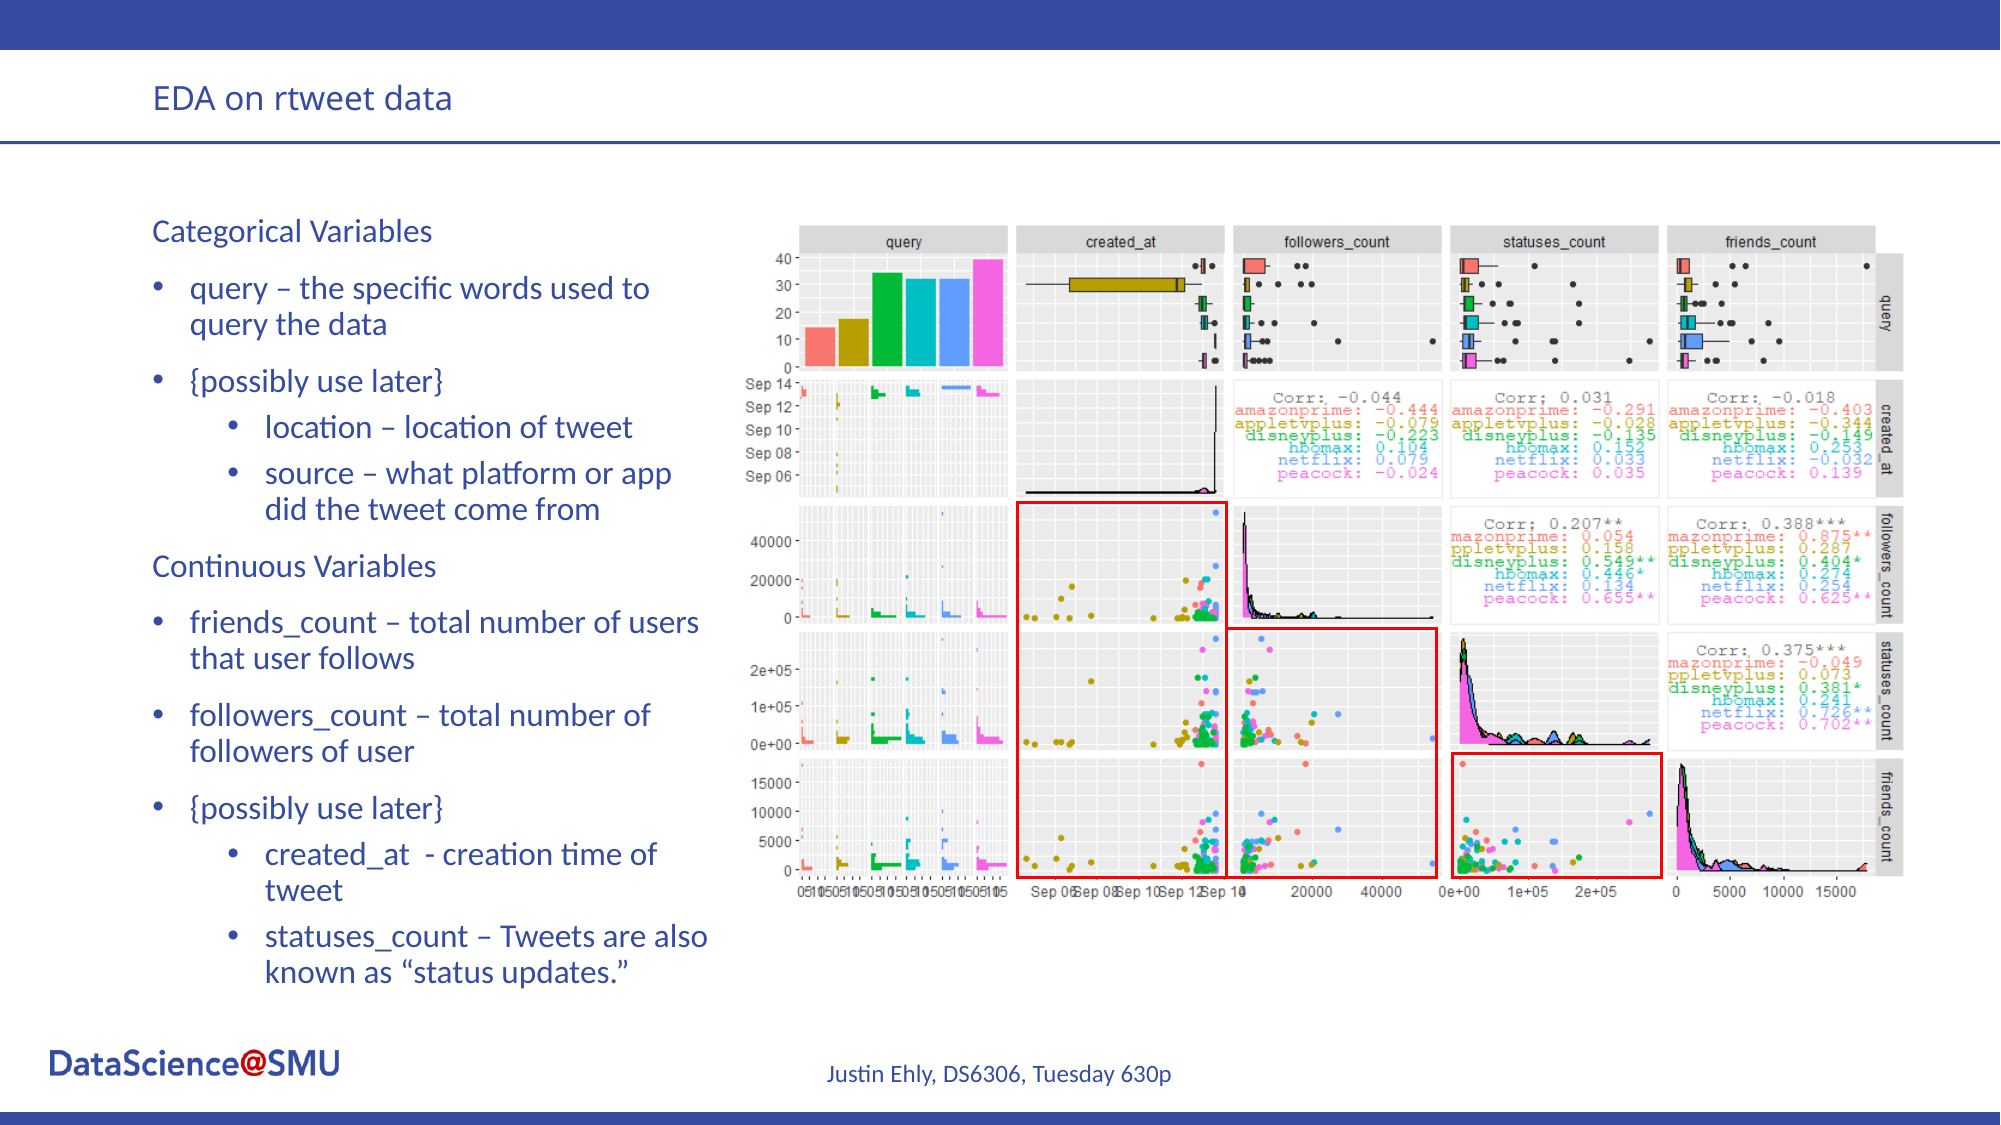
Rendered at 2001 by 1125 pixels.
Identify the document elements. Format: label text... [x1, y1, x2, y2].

footer Justin Ehly, DS6306, Tuesday 630p [662, 1042, 1338, 1103]
picture [50, 1049, 339, 1076]
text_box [737, 217, 1913, 908]
title EDA on rtweet data [137, 59, 1863, 139]
list Categorical Variables query – the specific words used to query the data {possibly use later} location – location of tweet source – what platform or app did the tweet come from Continuous Variables friends_count – total number of users that user follows followers_count – total number of followers of user {possibly use later} created_at - creation time of tweet statuses_count – Tweets are also known as “status updates.” [137, 206, 738, 1014]
